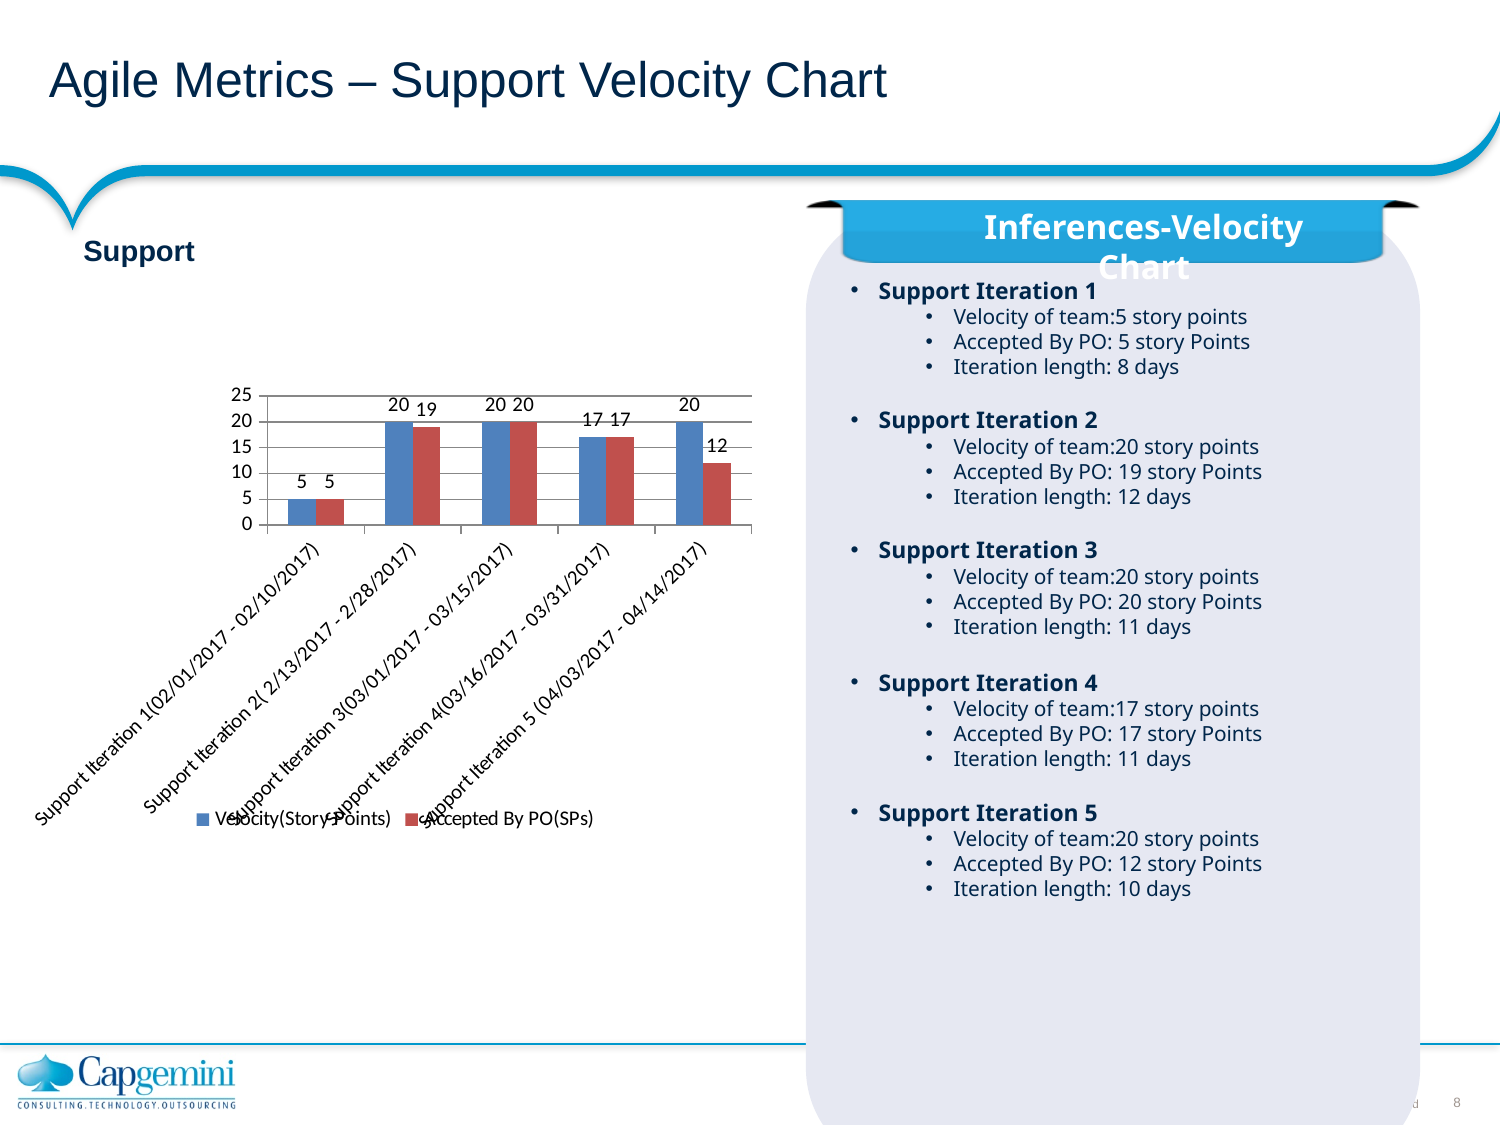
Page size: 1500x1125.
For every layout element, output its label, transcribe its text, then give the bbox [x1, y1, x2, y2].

picture [17, 1053, 236, 1110]
picture [805, 199, 1421, 263]
title Agile Metrics – Support Velocity Chart [0, 0, 1500, 165]
chart [20, 385, 771, 836]
text_box Support [43, 224, 747, 275]
text_box Inferences-Velocity Chart [942, 271, 1346, 294]
text_box Support Iteration 1 Velocity of team:5 story points Accepted By PO: 5 story Points Iteration length: 8 days Support Iteration 2 Velocity of team:20 story points Accepted By PO: 19 story Points Iteration length: 12 days Support Iteration 3 Velocity of team:20 story points Accepted By PO: 20 story Points Iteration length: 11 days Support Iteration 4 Velocity of team:17 story points Accepted By PO: 17 story Points Iteration length: 11 days Support Iteration 5 Velocity of team:20 story points Accepted By PO: 12 story Points Iteration length: 10 days [805, 271, 1421, 1125]
